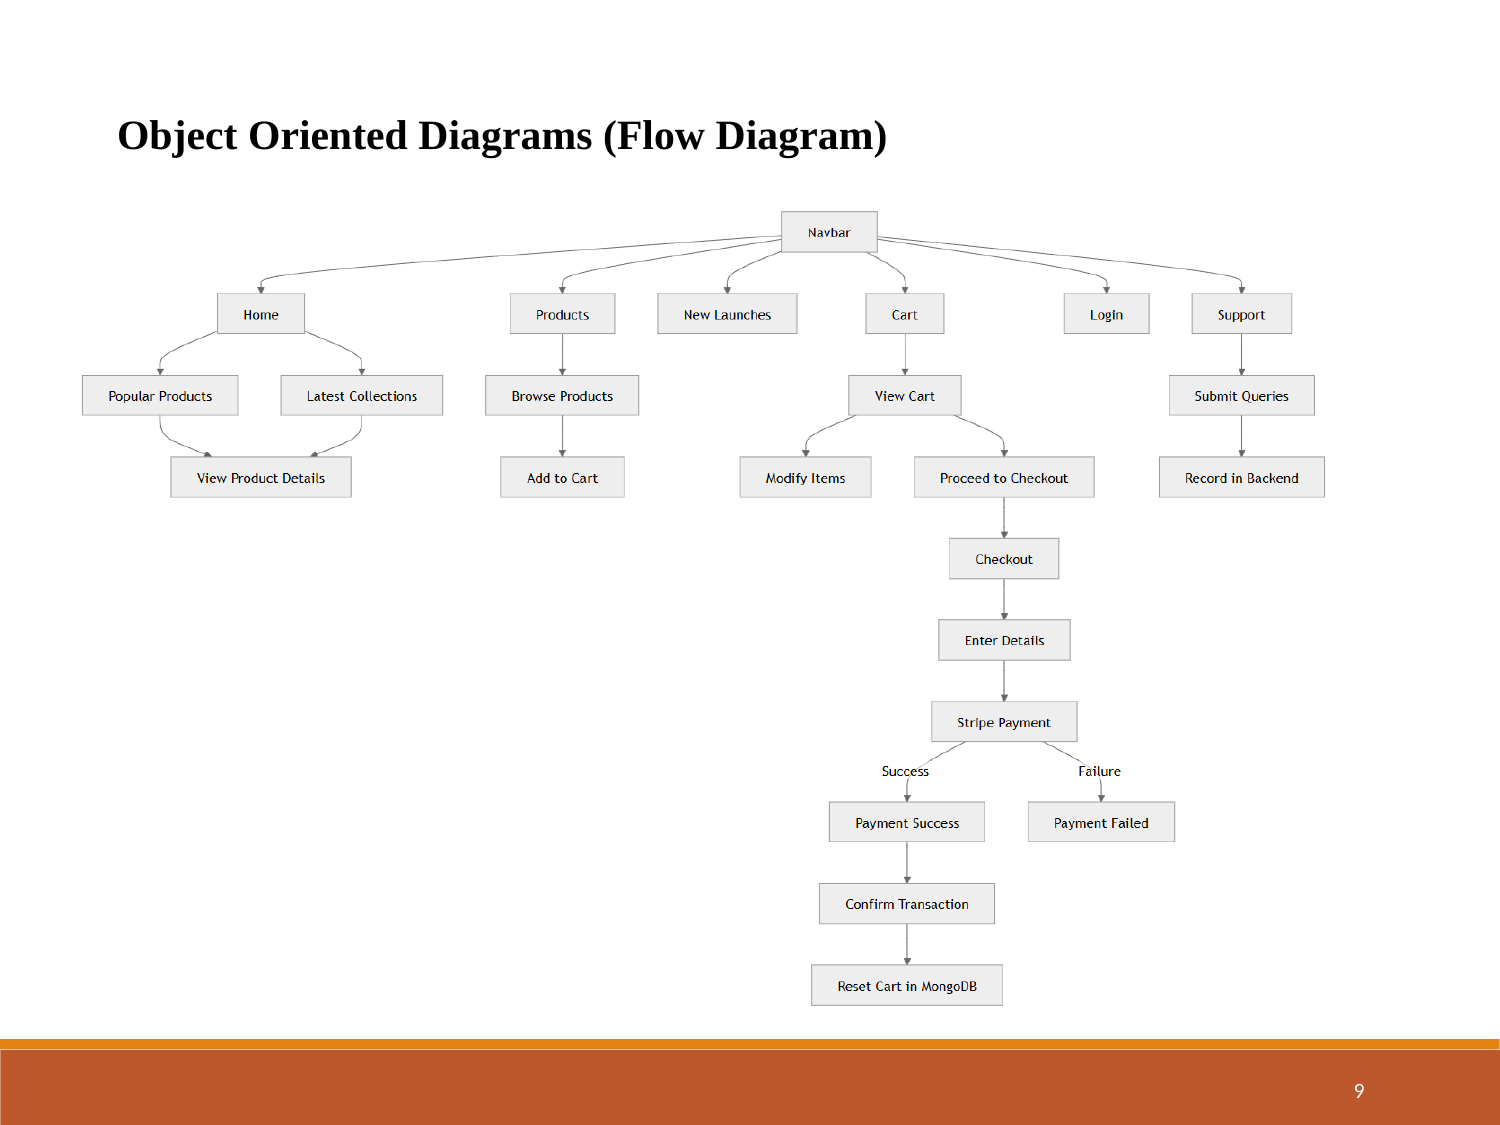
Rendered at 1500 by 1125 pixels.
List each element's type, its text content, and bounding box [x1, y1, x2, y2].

picture [19, 210, 1380, 1007]
text_box Object Oriented Diagrams (Flow Diagram) [99, 99, 1395, 212]
slide_number 9 [1218, 1059, 1380, 1120]
